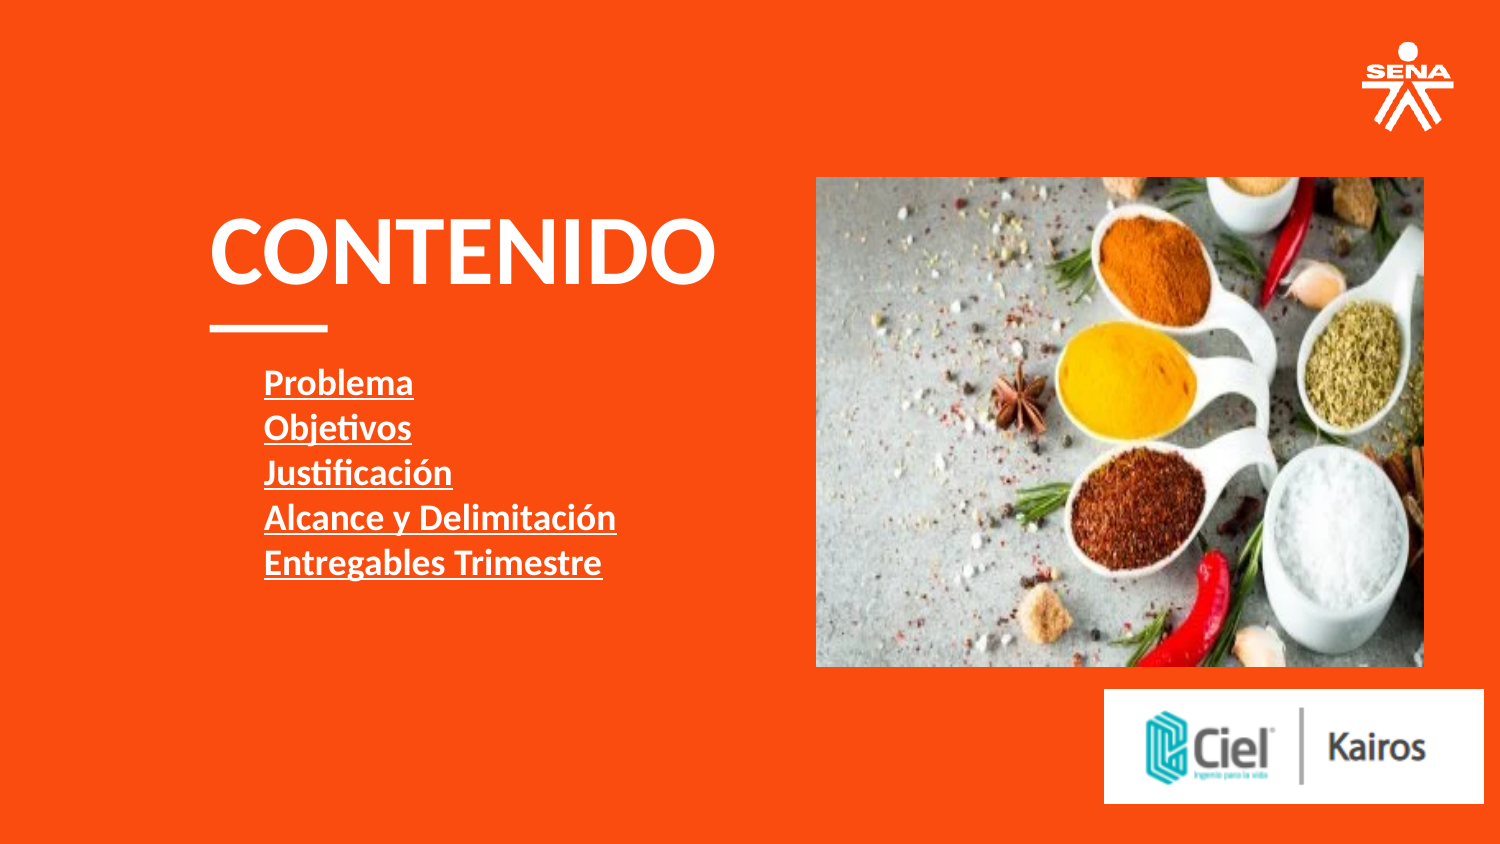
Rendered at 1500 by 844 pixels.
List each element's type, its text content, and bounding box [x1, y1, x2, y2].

text_box [209, 324, 328, 333]
text_box CONTENIDO [195, 177, 763, 312]
text_box Problema Objetivos Justificación Alcance y Delimitación Entregables Trimestre [249, 349, 810, 590]
picture [0, 0, 1500, 844]
